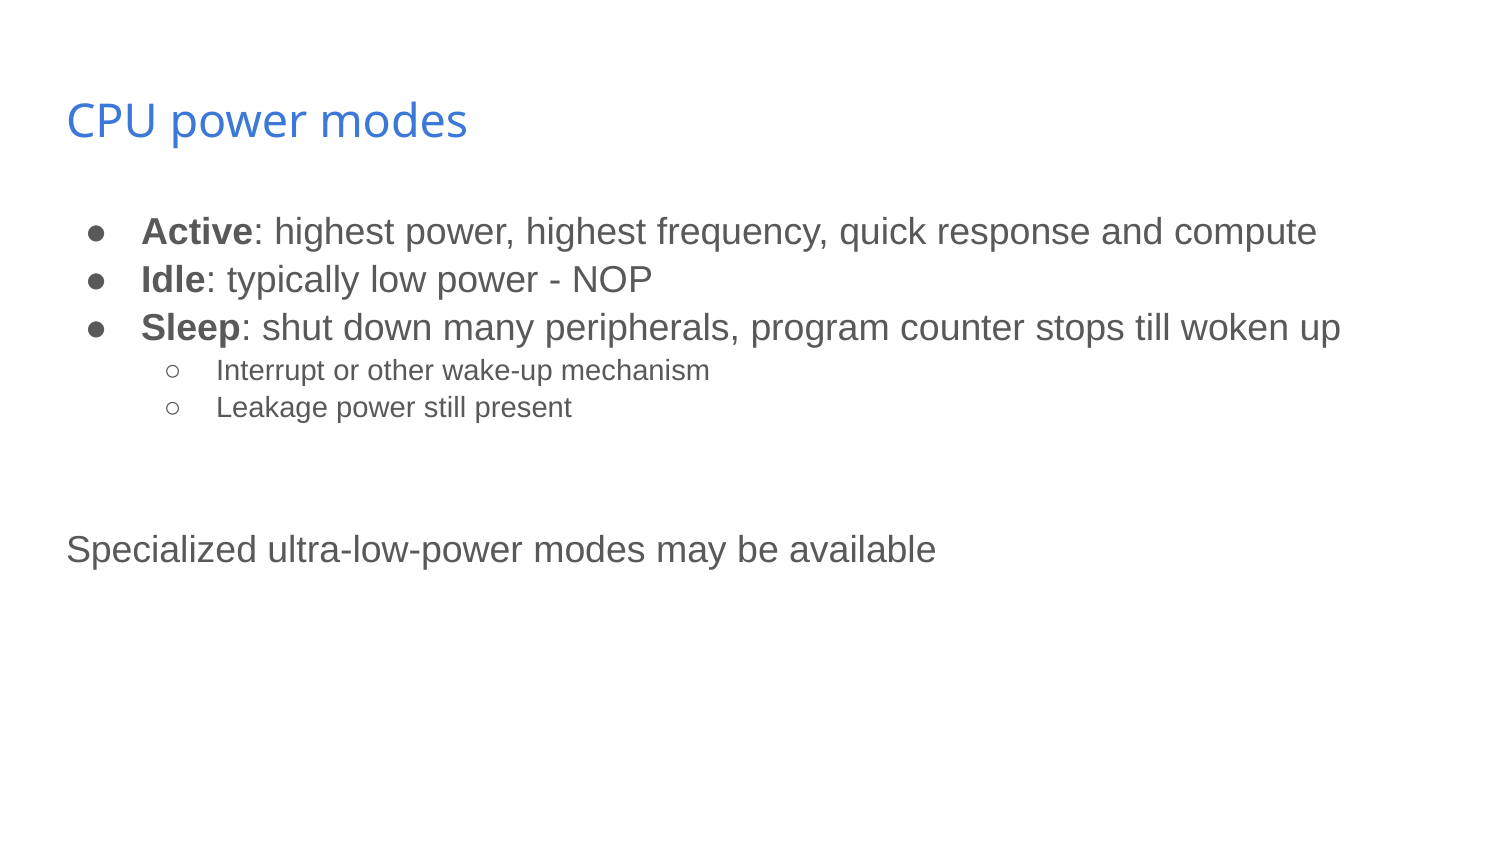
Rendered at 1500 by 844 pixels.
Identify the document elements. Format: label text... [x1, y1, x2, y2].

list Active: highest power, highest frequency, quick response and compute Idle: typically low power - NOP Sleep: shut down many peripherals, program counter stops till woken up Interrupt or other wake-up mechanism Leakage power still present Specialized ultra-low-power modes may be available [51, 189, 1449, 750]
title CPU power modes [51, 72, 1449, 167]
